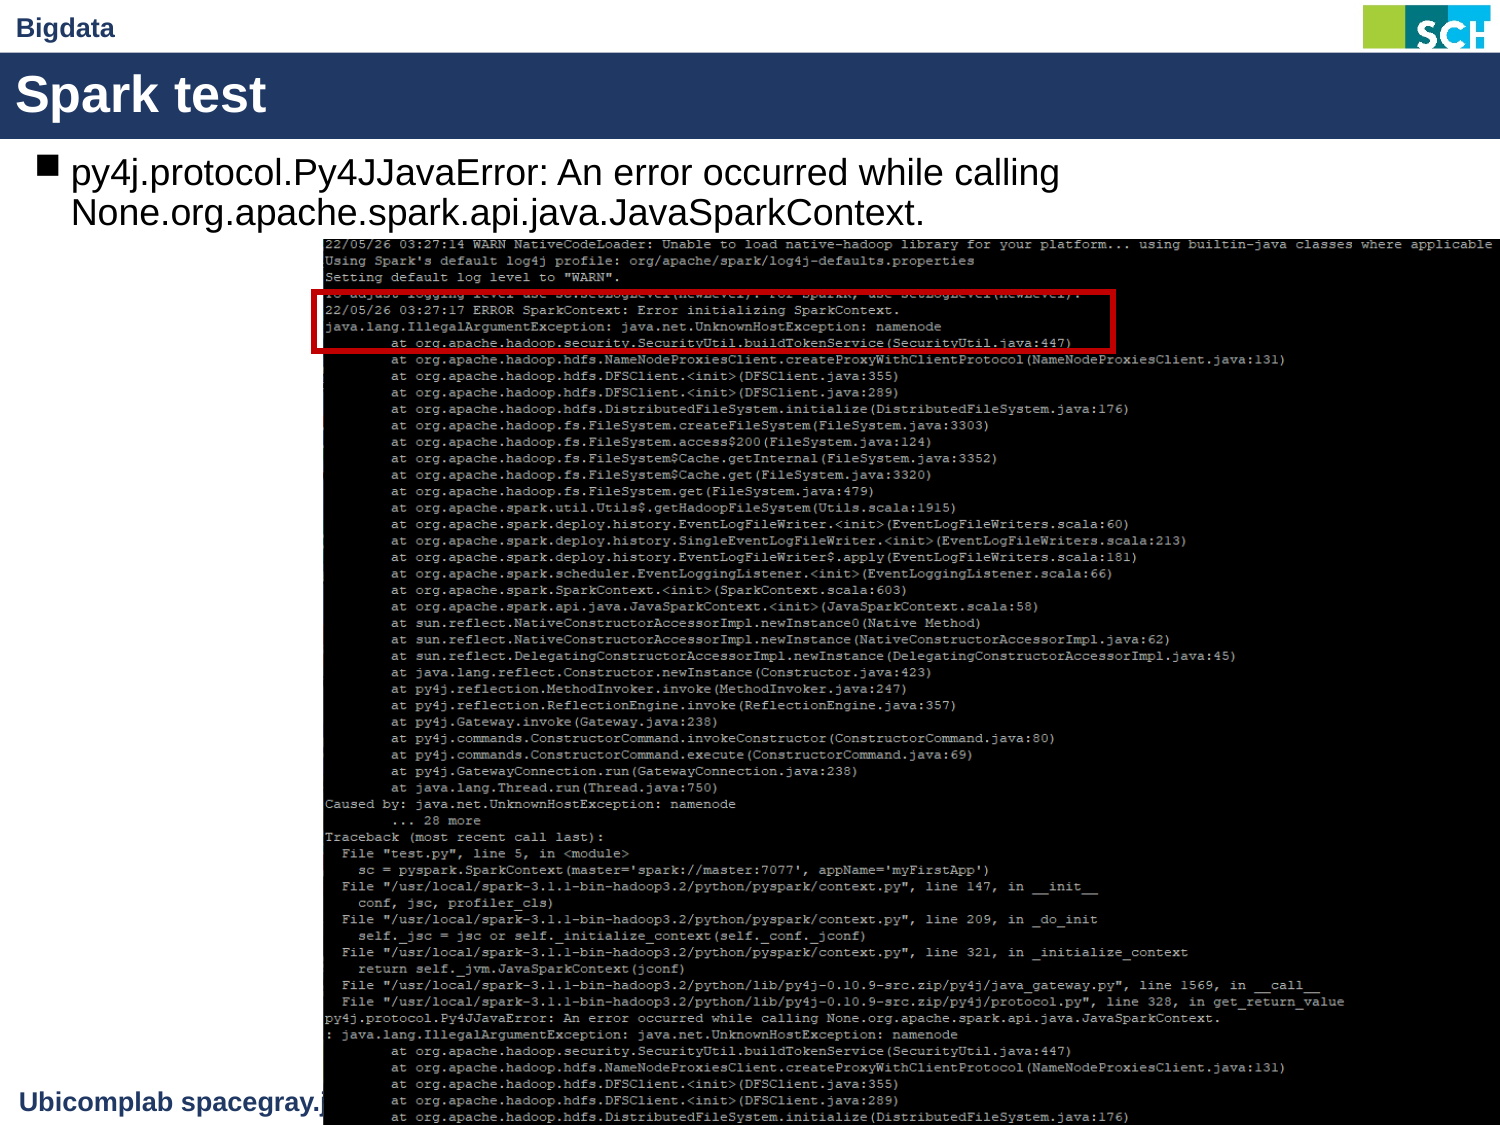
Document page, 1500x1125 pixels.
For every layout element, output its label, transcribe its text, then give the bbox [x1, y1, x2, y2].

picture [1354, 2, 1499, 51]
picture [323, 239, 1500, 1125]
title Spark test [0, 52, 1500, 139]
text_box [313, 291, 323, 352]
text_box py4j.protocol.Py4JJavaError: An error occurred while calling None.org.apache.spark.api.java.JavaSparkContext. [18, 145, 1358, 217]
